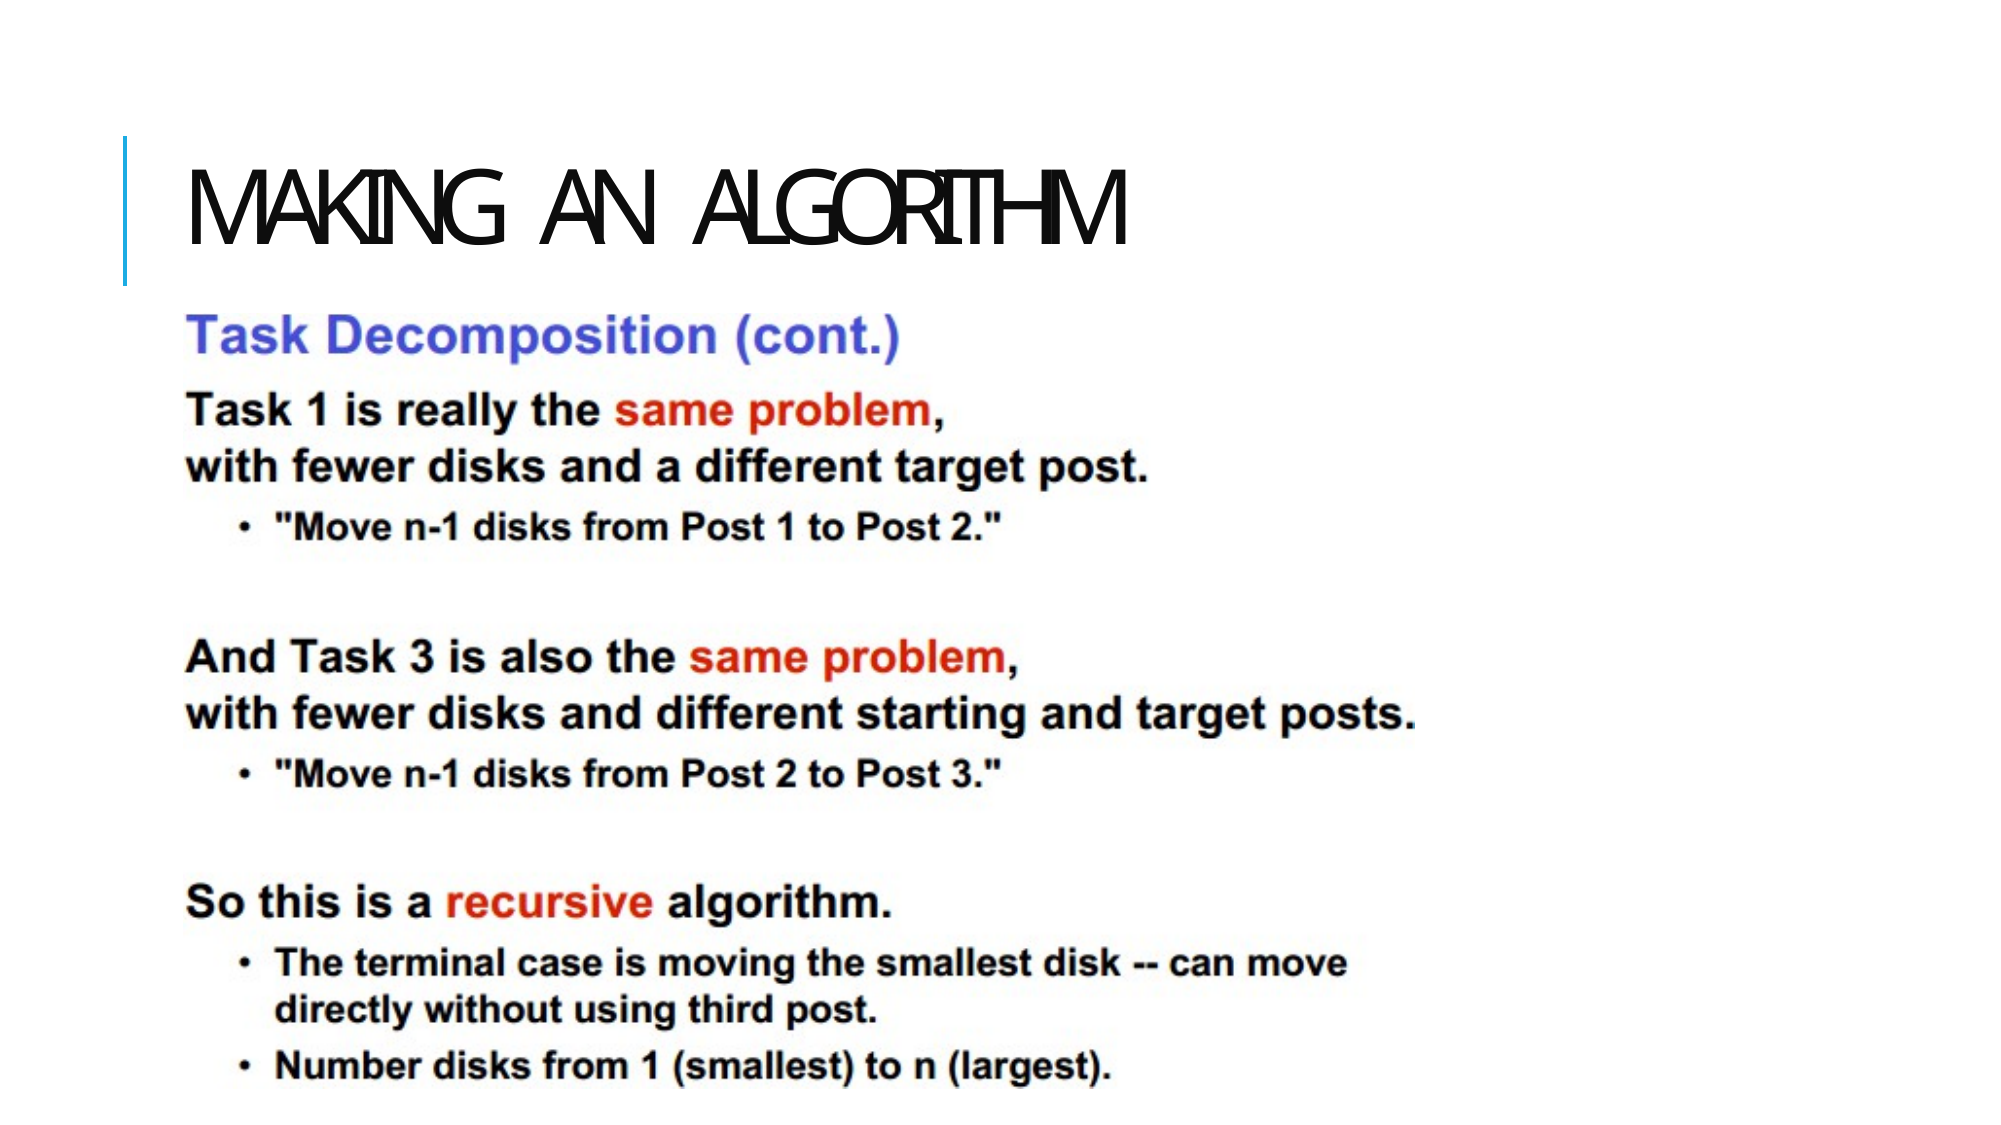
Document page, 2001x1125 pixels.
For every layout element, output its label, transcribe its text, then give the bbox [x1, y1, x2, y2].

picture [183, 313, 1415, 1090]
title MAKING AN ALGORITHM [180, 137, 1519, 328]
